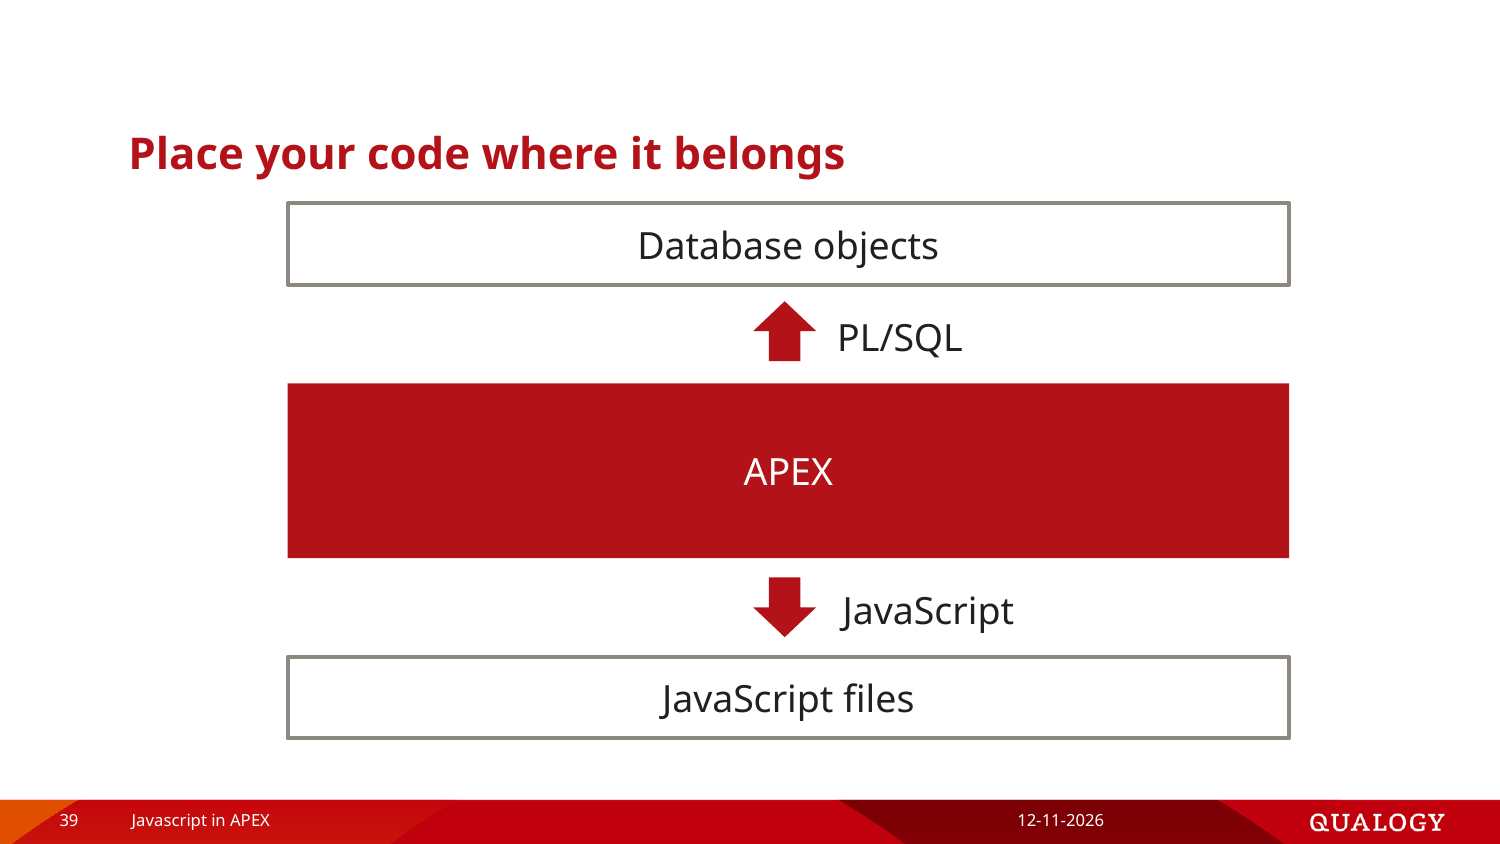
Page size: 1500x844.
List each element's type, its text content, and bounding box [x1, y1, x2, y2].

text_box PL/SQL [822, 306, 978, 366]
title Place your code where it belongs [113, 45, 1444, 186]
footer Javascript in APEX [125, 803, 965, 839]
text_box [753, 301, 817, 362]
text_box JavaScript [827, 579, 1030, 640]
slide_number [1011, 803, 1263, 839]
text_box [753, 577, 817, 638]
slide_number 39 [53, 803, 113, 839]
text_box Database objects [286, 201, 1291, 287]
picture [0, 0, 1500, 844]
text_box APEX [287, 383, 1290, 559]
text_box JavaScript files [286, 655, 1291, 740]
